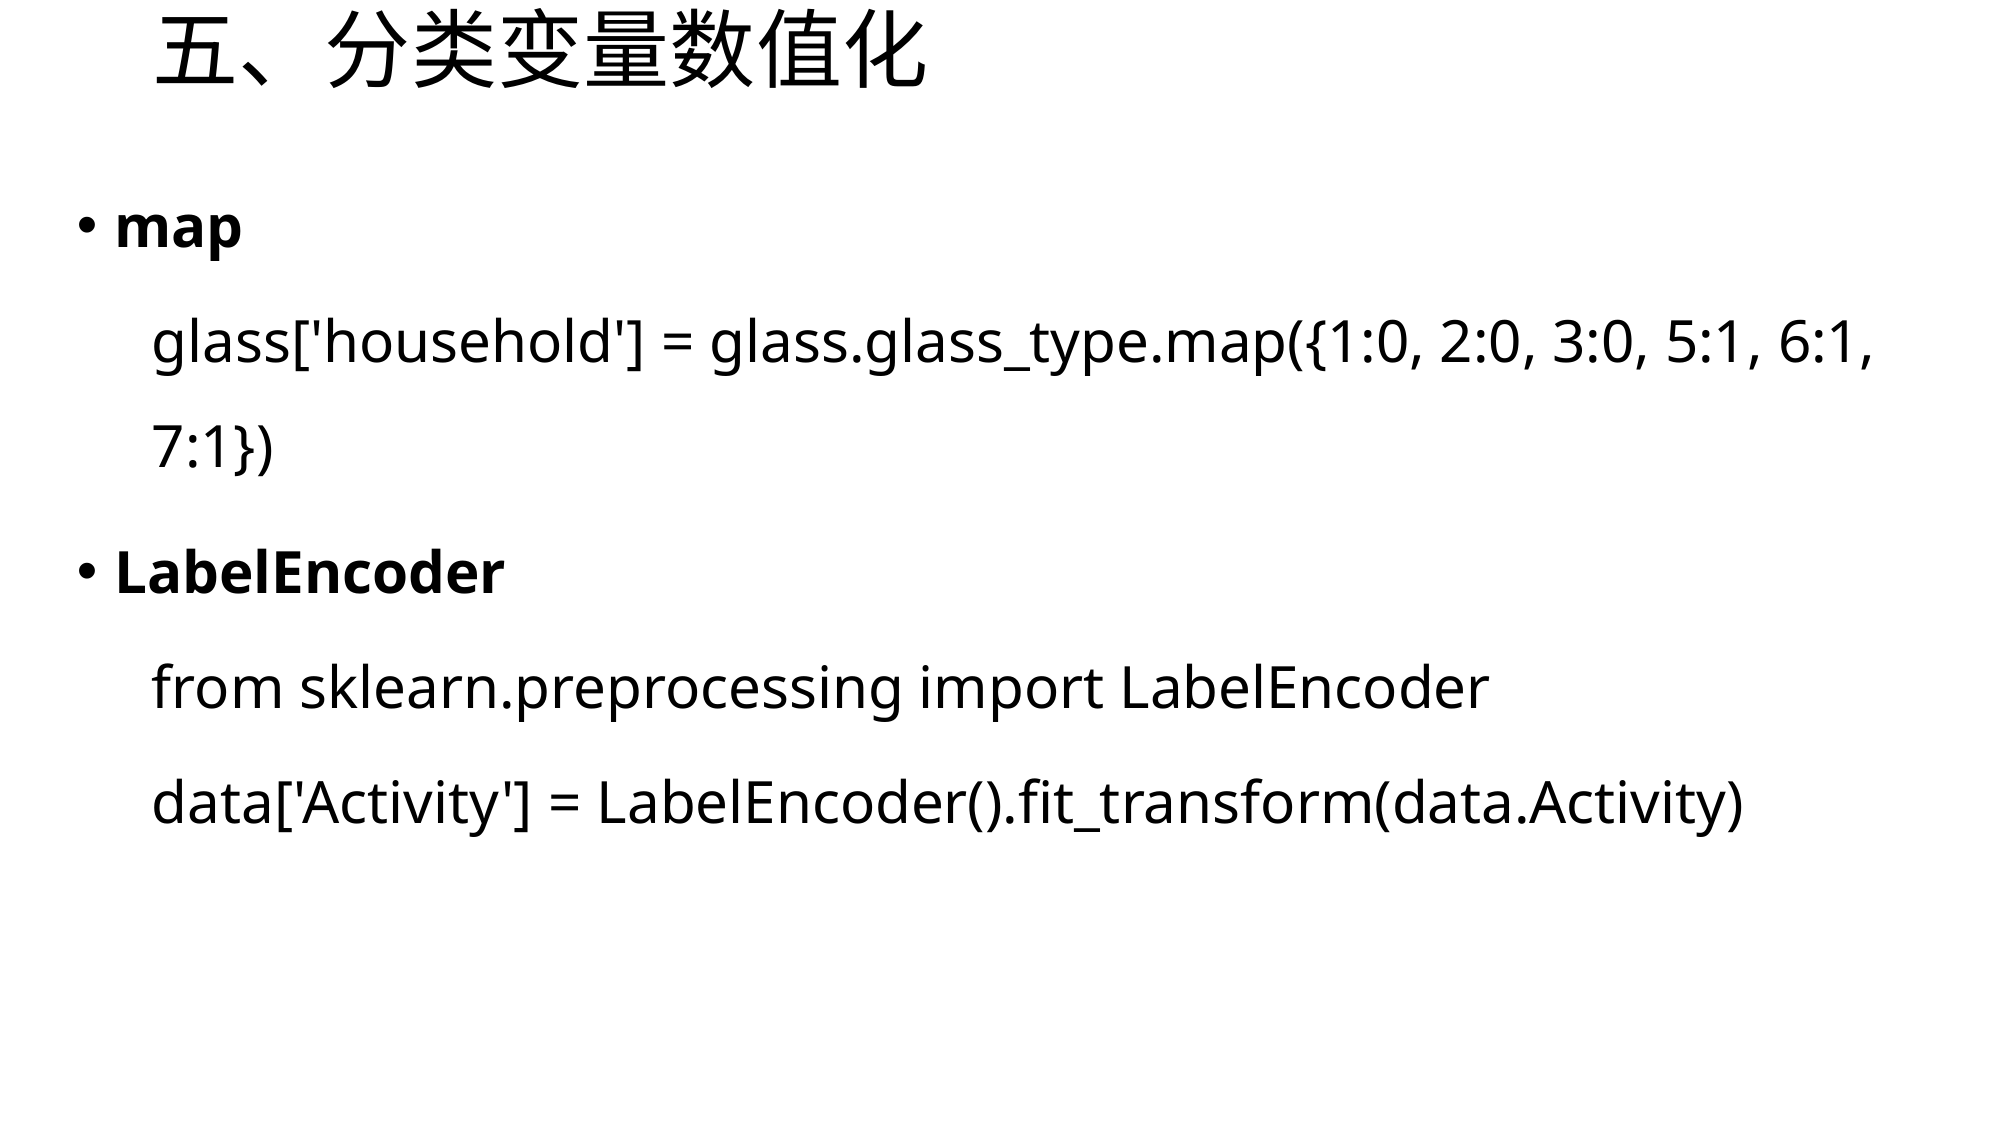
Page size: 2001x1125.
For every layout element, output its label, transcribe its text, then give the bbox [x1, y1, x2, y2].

list map glass['household'] = glass.glass_type.map({1:0, 2:0, 3:0, 5:1, 6:1, 7:1}) LabelEncoder from sklearn.preprocessing import LabelEncoder data['Activity'] = LabelEncoder().fit_transform(data.Activity) [61, 146, 1938, 1023]
title 五、分类变量数值化 [137, 0, 1863, 109]
